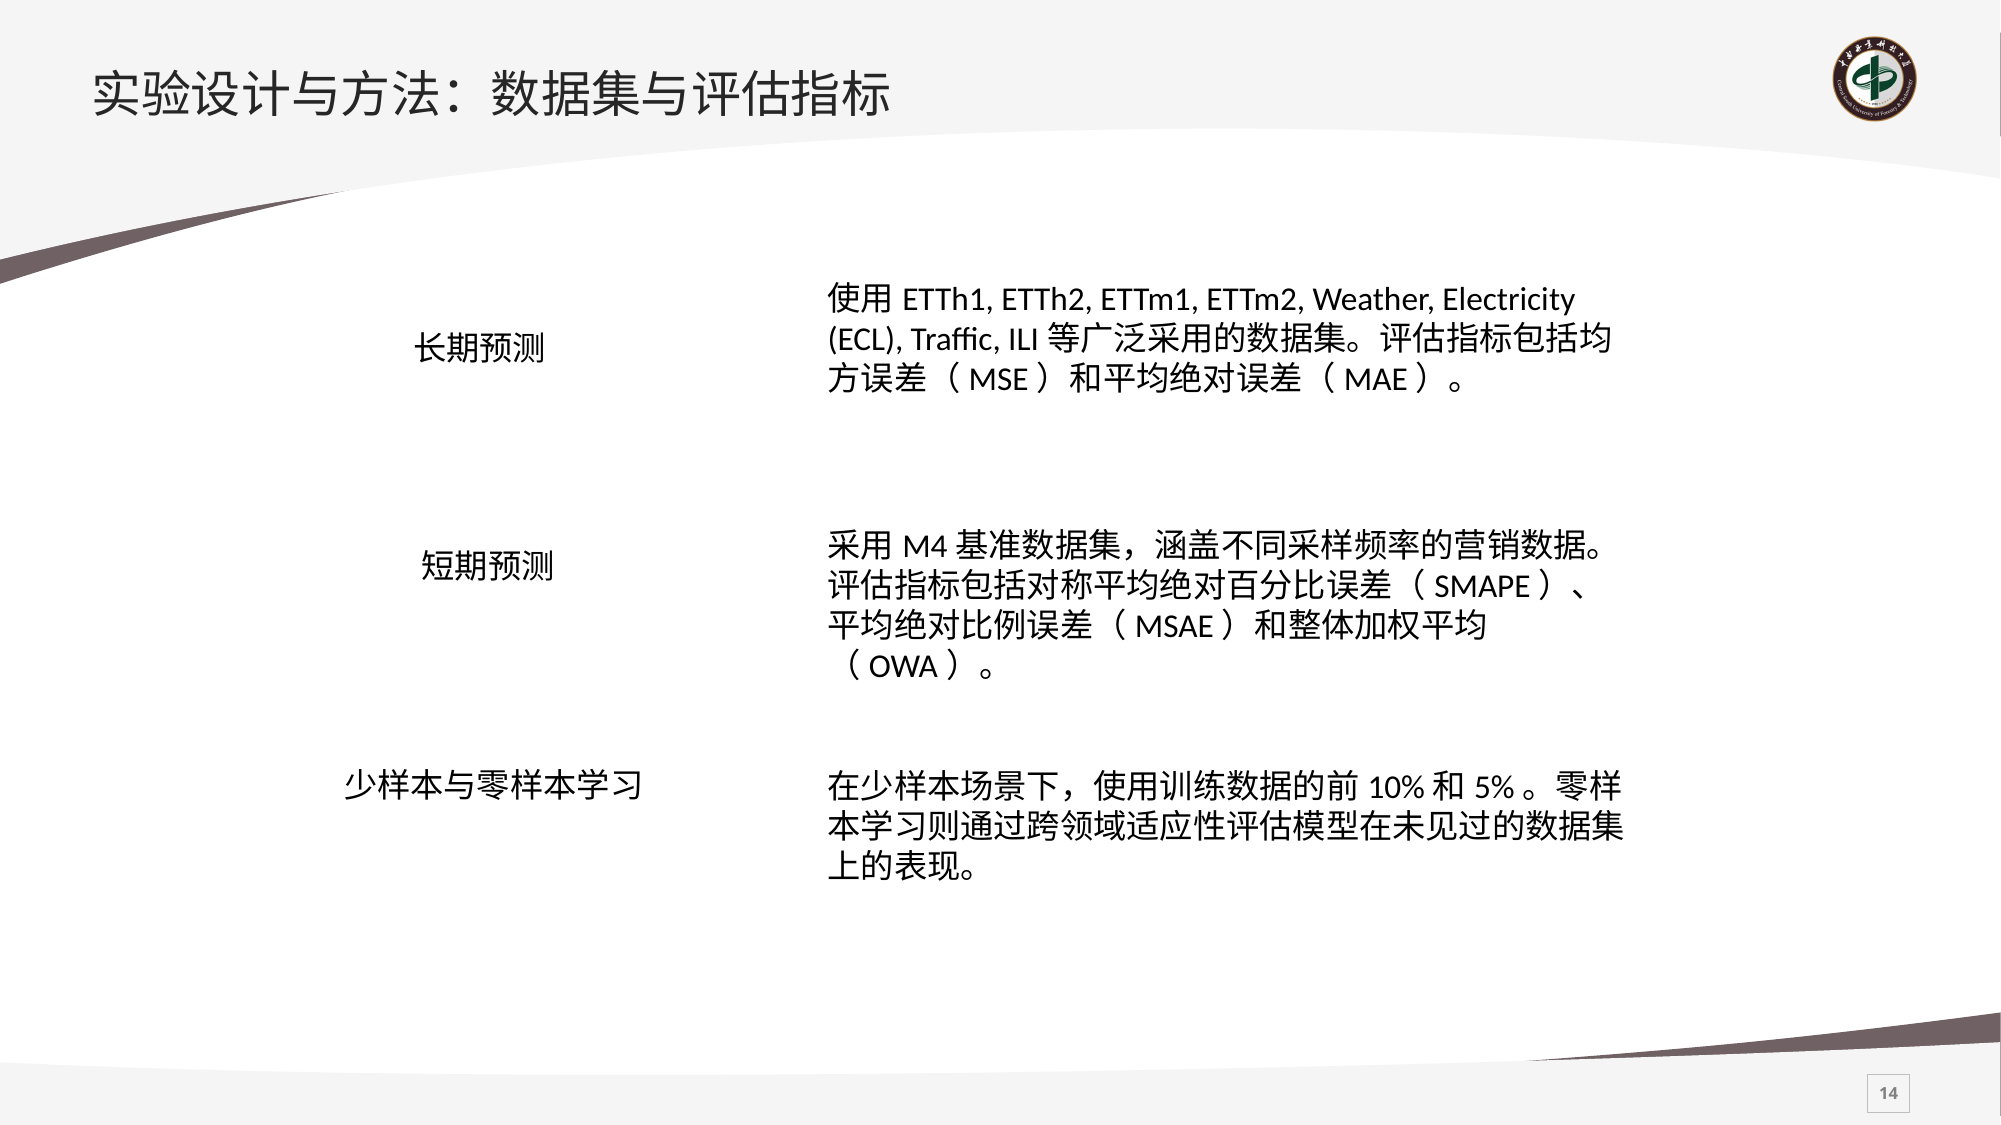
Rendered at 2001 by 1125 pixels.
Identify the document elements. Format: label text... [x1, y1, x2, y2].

text_box 少样本与零样本学习 [329, 756, 703, 812]
text_box 采用M4基准数据集，涵盖不同采样频率的营销数据。评估指标包括对称平均绝对百分比误差（SMAPE）、平均绝对比例误差（MSAE）和整体加权平均（OWA）。 [813, 516, 1647, 692]
text_box 短期预测 [407, 538, 604, 593]
text_box 在少样本场景下，使用训练数据的前10%和5%。零样本学习则通过跨领域适应性评估模型在未见过的数据集上的表现。 [813, 758, 1647, 893]
text_box 使用ETTh1, ETTh2, ETTm1, ETTm2, Weather, Electricity (ECL), Traffic, ILI等广泛采用的数据集。评估指标包括均方误差（MSE）和平均绝对误差（MAE）。 [813, 269, 1647, 405]
text_box 长期预测 [398, 319, 592, 375]
title 实验设计与方法：数据集与评估指标 [79, 57, 1880, 146]
picture [1831, 35, 1918, 123]
